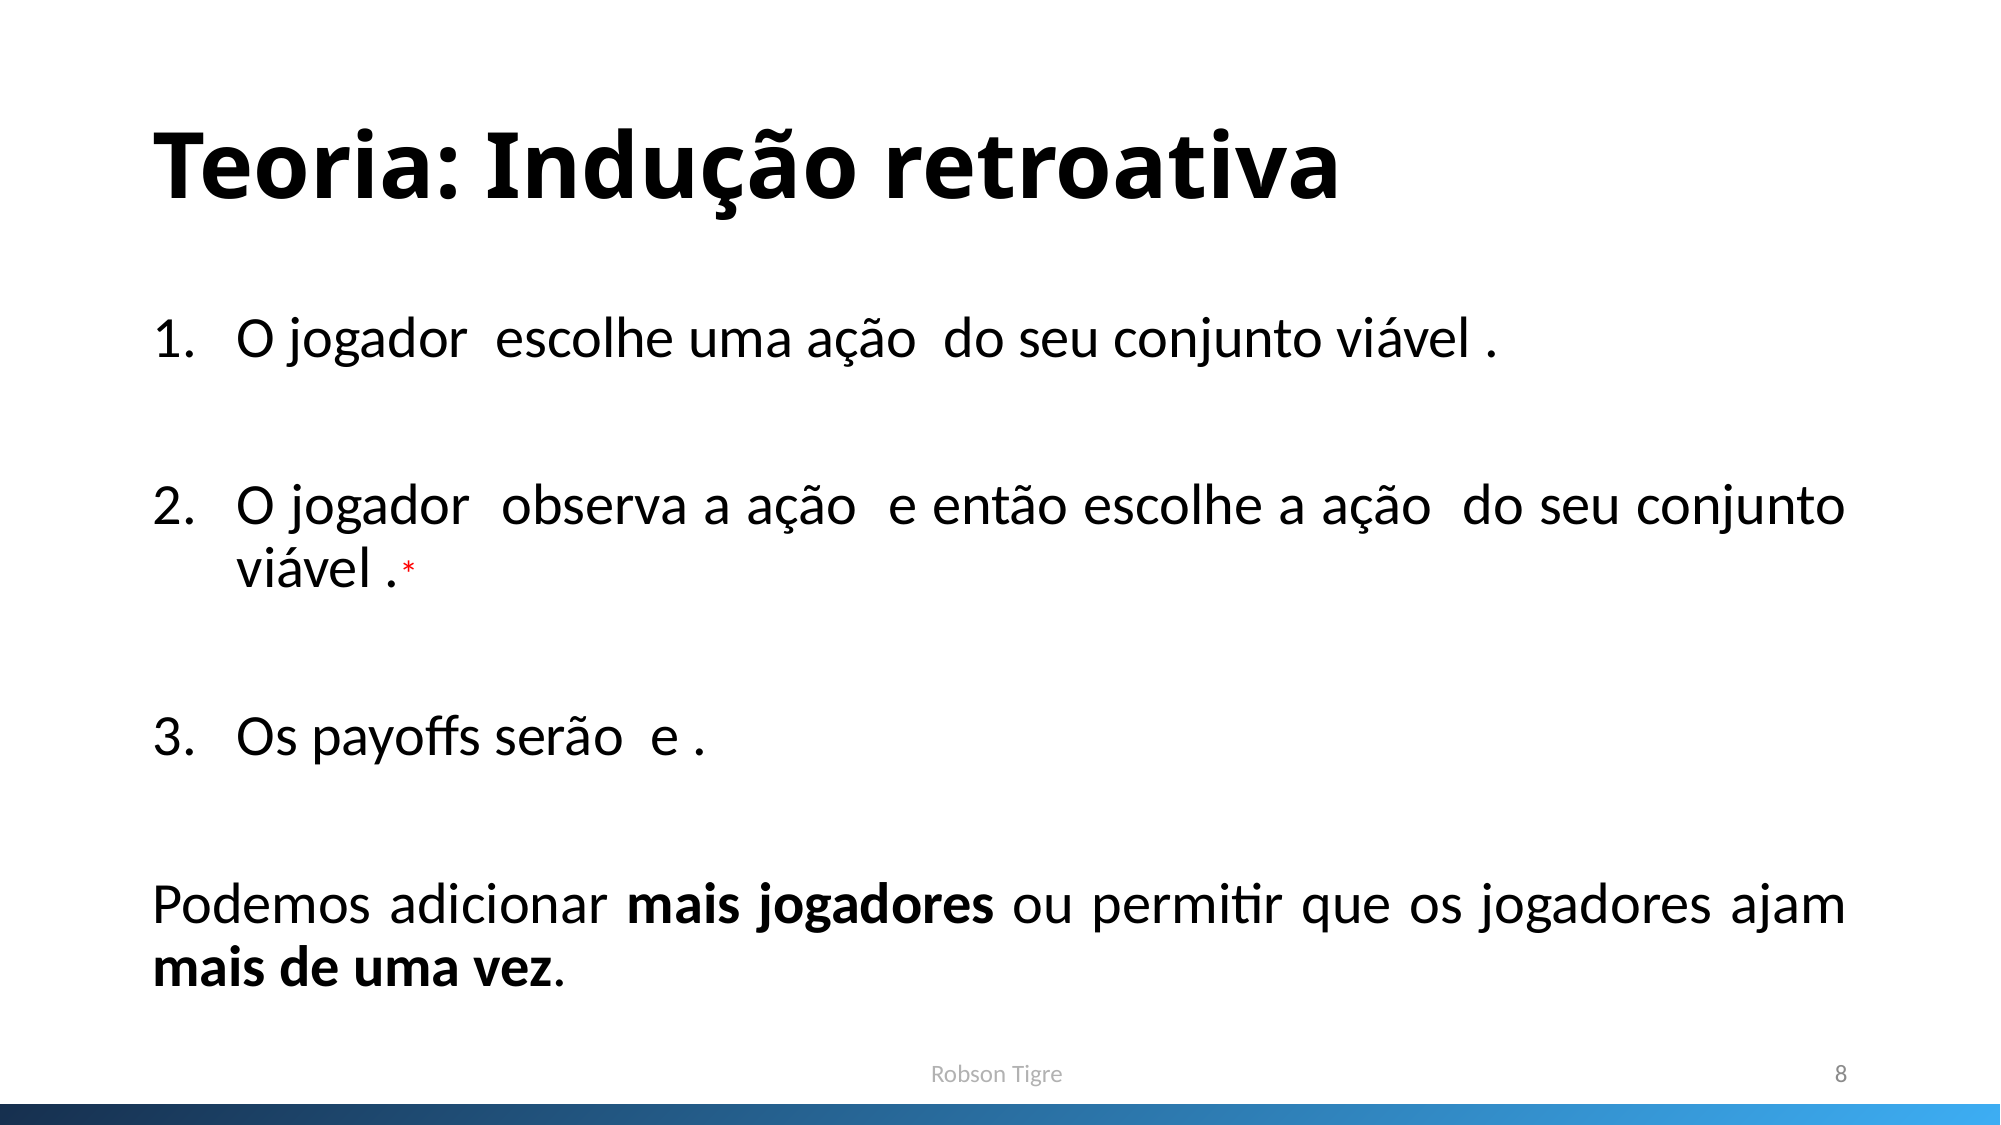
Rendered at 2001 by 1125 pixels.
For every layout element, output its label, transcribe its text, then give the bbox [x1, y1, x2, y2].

footer Robson Tigre [662, 1042, 1338, 1103]
title Teoria: Indução retroativa [137, 59, 1863, 278]
slide_number 8 [1412, 1042, 1863, 1103]
